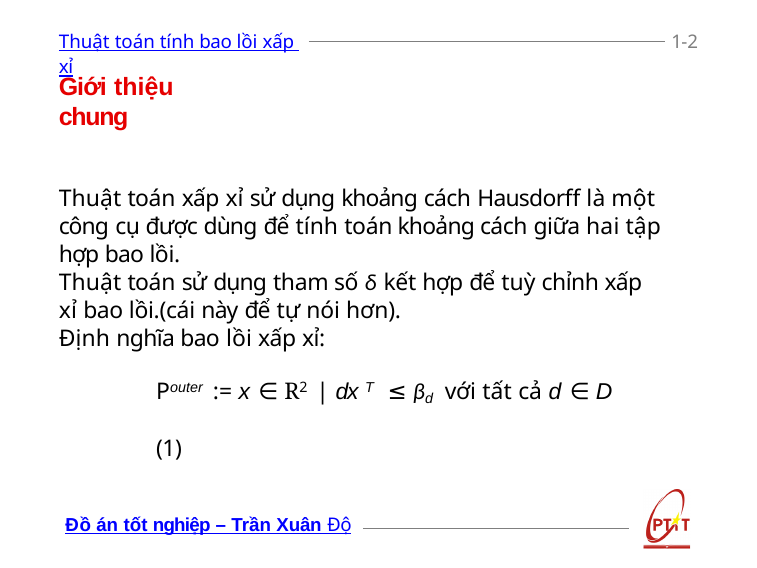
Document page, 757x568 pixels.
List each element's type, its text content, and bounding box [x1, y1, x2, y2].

text_box Thuật toán xấp xỉ sử dụng khoảng cách Hausdorff là một công cụ được dùng để tính toán khoảng cách giữa hai tập hợp bao lồi. Thuật toán sử dụng tham số δ kết hợp để tuỳ chỉnh xấp xỉ bao lồi.(cái này để tự nói hơn). Định nghĩa bao lồi xấp xỉ: Pouter := x ∈ R2 | dx T ≤ βd với tất cả d ∈ D (1) [52, 182, 706, 461]
text_box Đồ án tốt nghiệp – Trần Xuân Độ [63, 517, 353, 539]
text_box Giới thiệu chung [56, 67, 250, 130]
picture [643, 489, 691, 550]
text_box 1-2 [669, 27, 699, 52]
text_box Thuật toán tính bao lồi xấp xỉ [56, 27, 305, 81]
